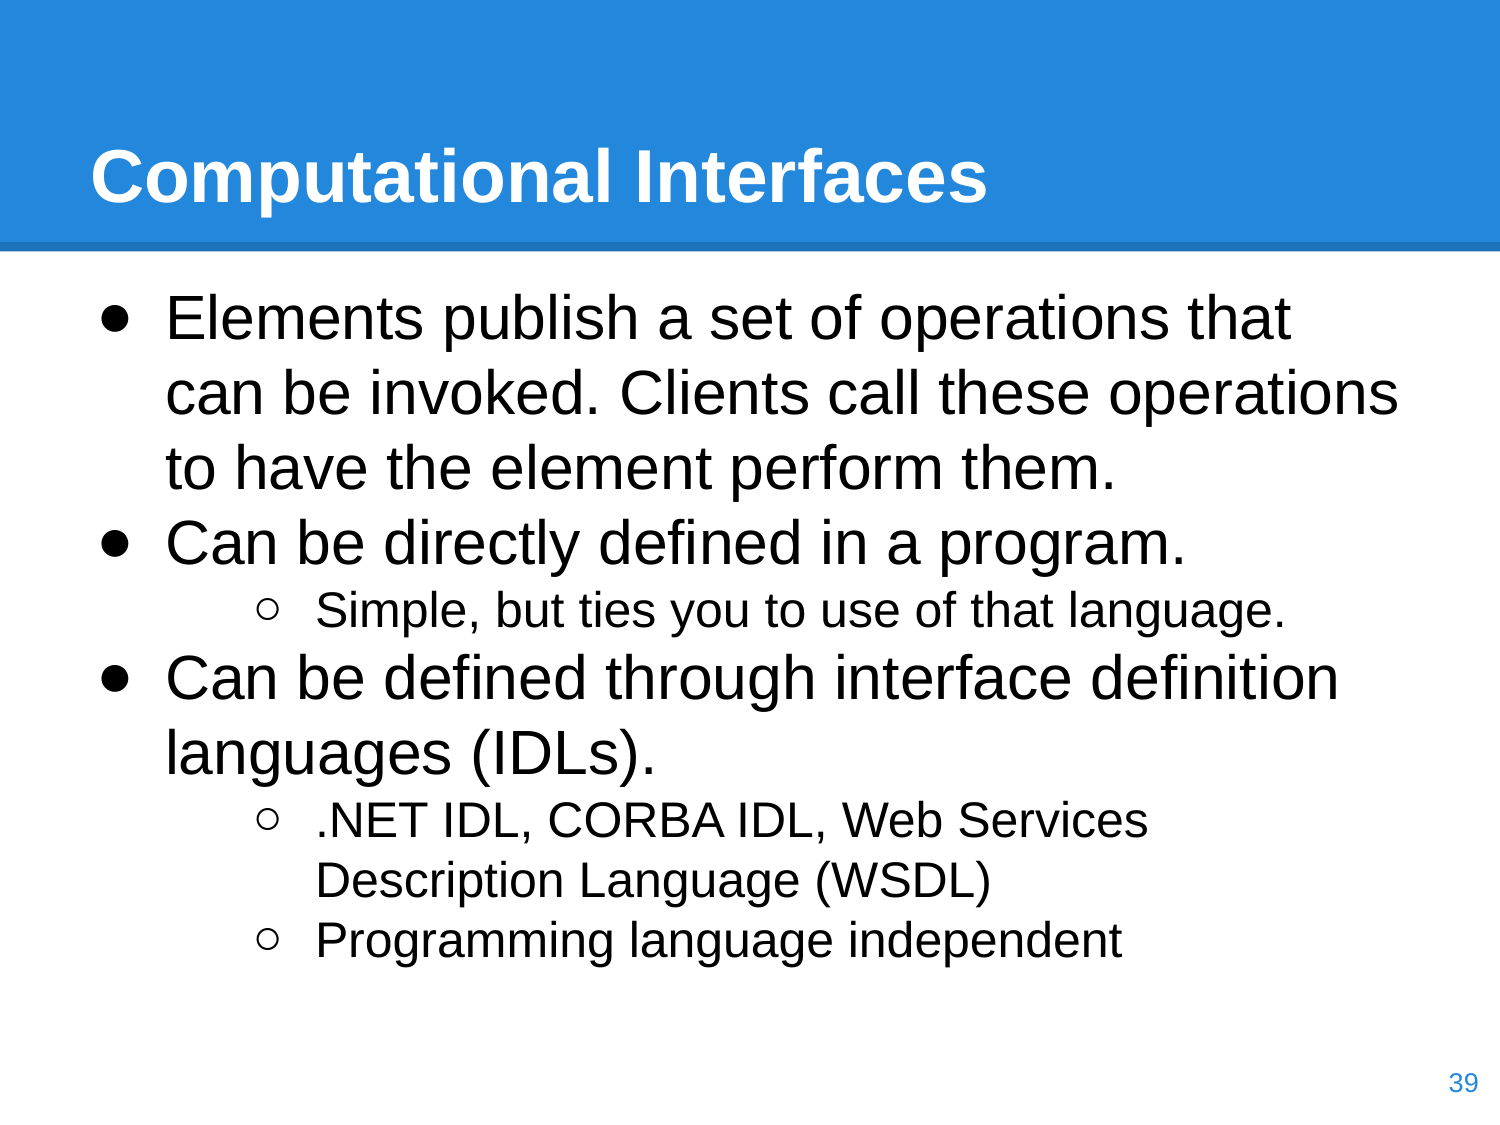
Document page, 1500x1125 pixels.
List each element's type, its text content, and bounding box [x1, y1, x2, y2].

title Computational Interfaces [75, 45, 1425, 233]
list Elements publish a set of operations that can be invoked. Clients call these operations to have the element perform them. Can be directly defined in a program. Simple, but ties you to use of that language. Can be defined through interface definition languages (IDLs). .NET IDL, CORBA IDL, Web Services Description Language (WSDL) Programming language independent [75, 262, 1425, 1078]
slide_number ‹#› [1403, 1038, 1494, 1125]
